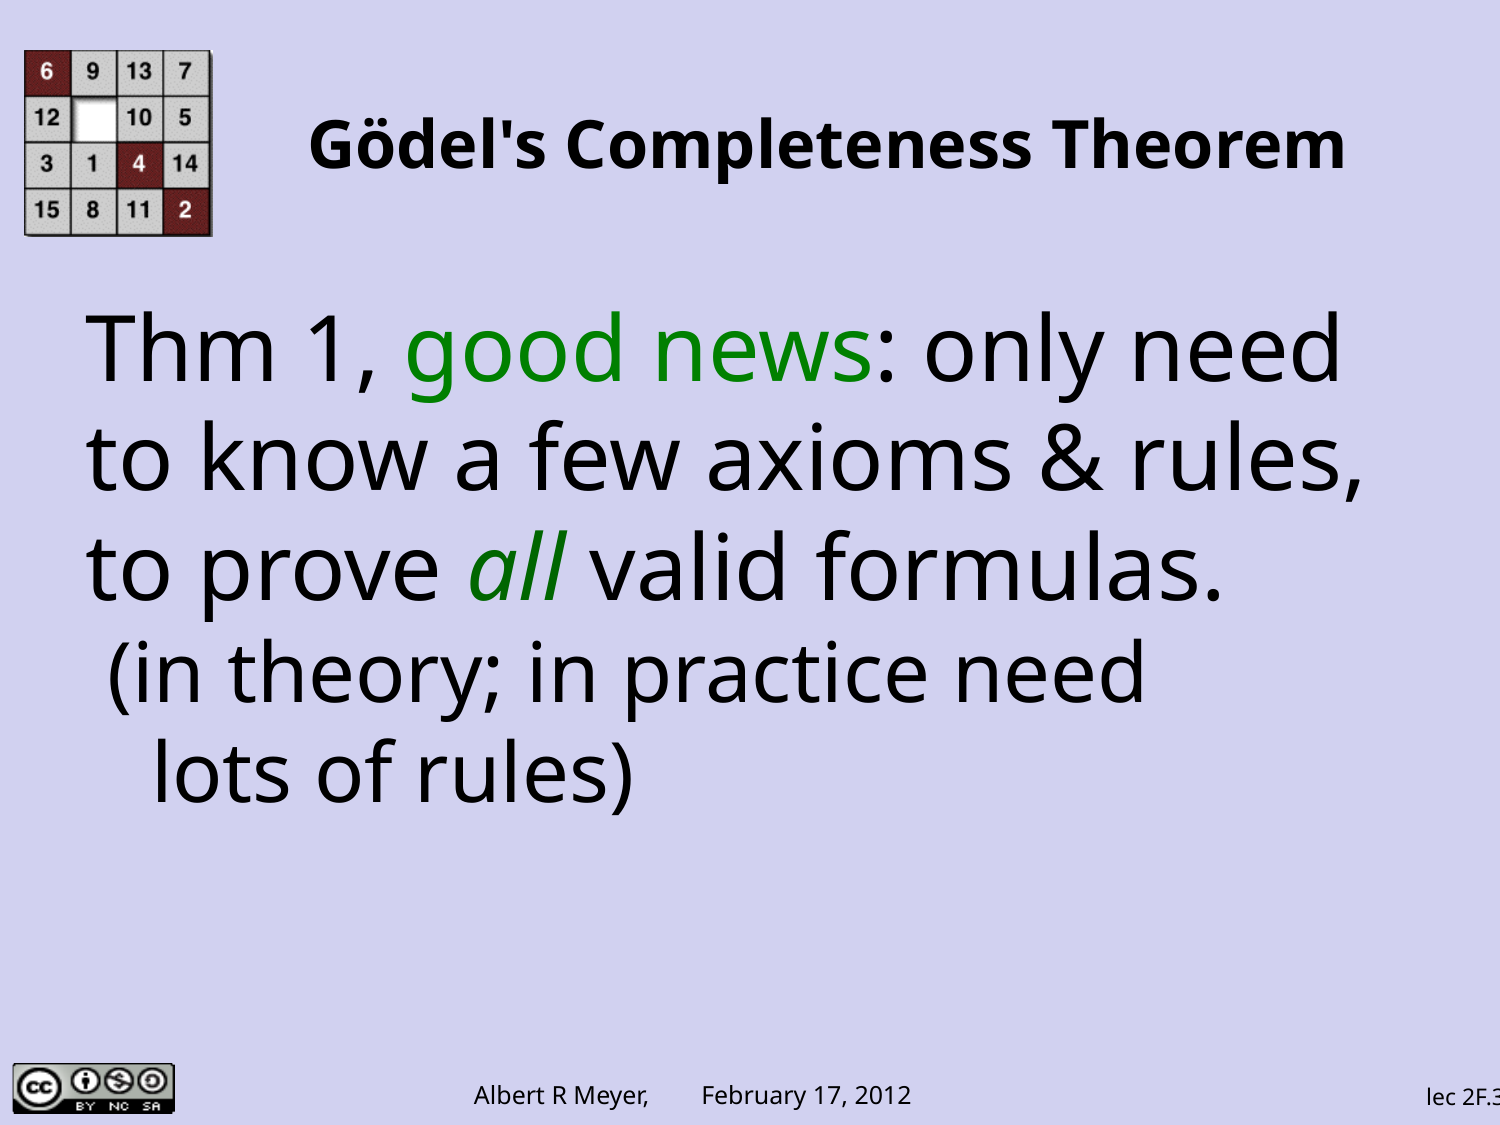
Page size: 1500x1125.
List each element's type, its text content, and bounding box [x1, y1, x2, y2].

picture [24, 50, 213, 237]
picture [12, 1063, 175, 1114]
text_box Thm 1, good news: only need to know a few axioms & rules, to prove all valid formulas. (in theory; in practice need lots of rules) [71, 281, 1429, 827]
title Gödel's Completeness Theorem [270, 59, 1386, 225]
